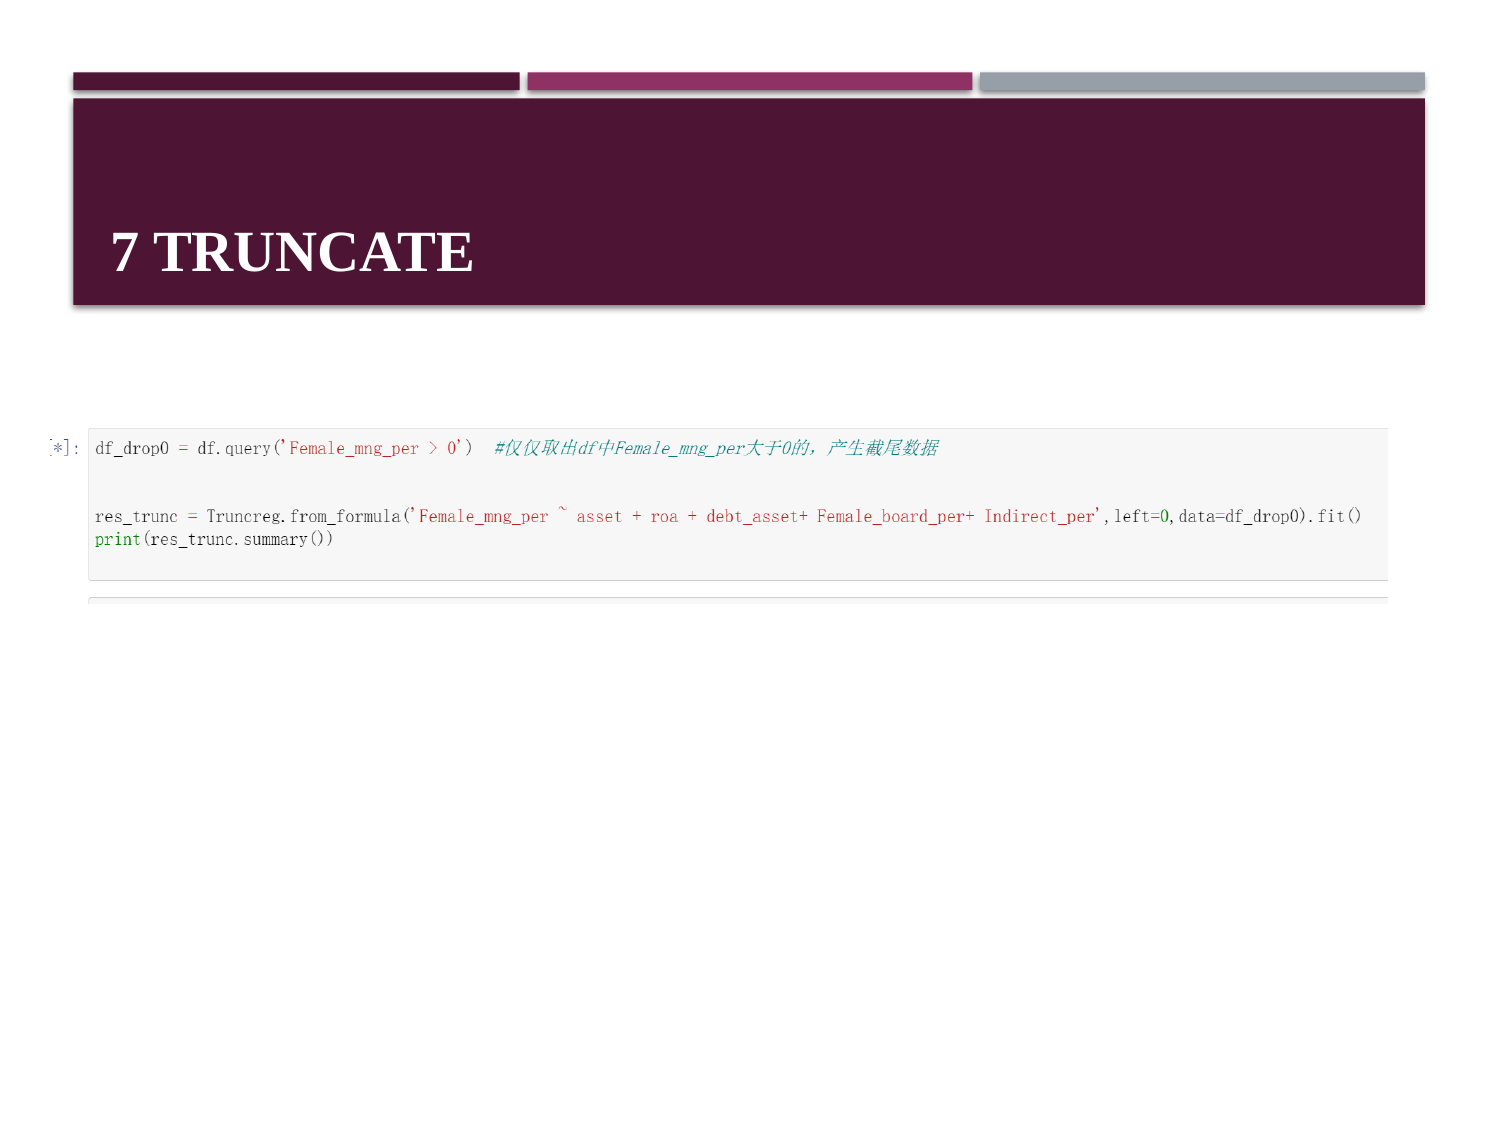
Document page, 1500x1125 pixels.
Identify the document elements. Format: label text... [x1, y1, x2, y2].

title 7 truncate [95, 112, 1406, 291]
picture [49, 424, 1388, 605]
